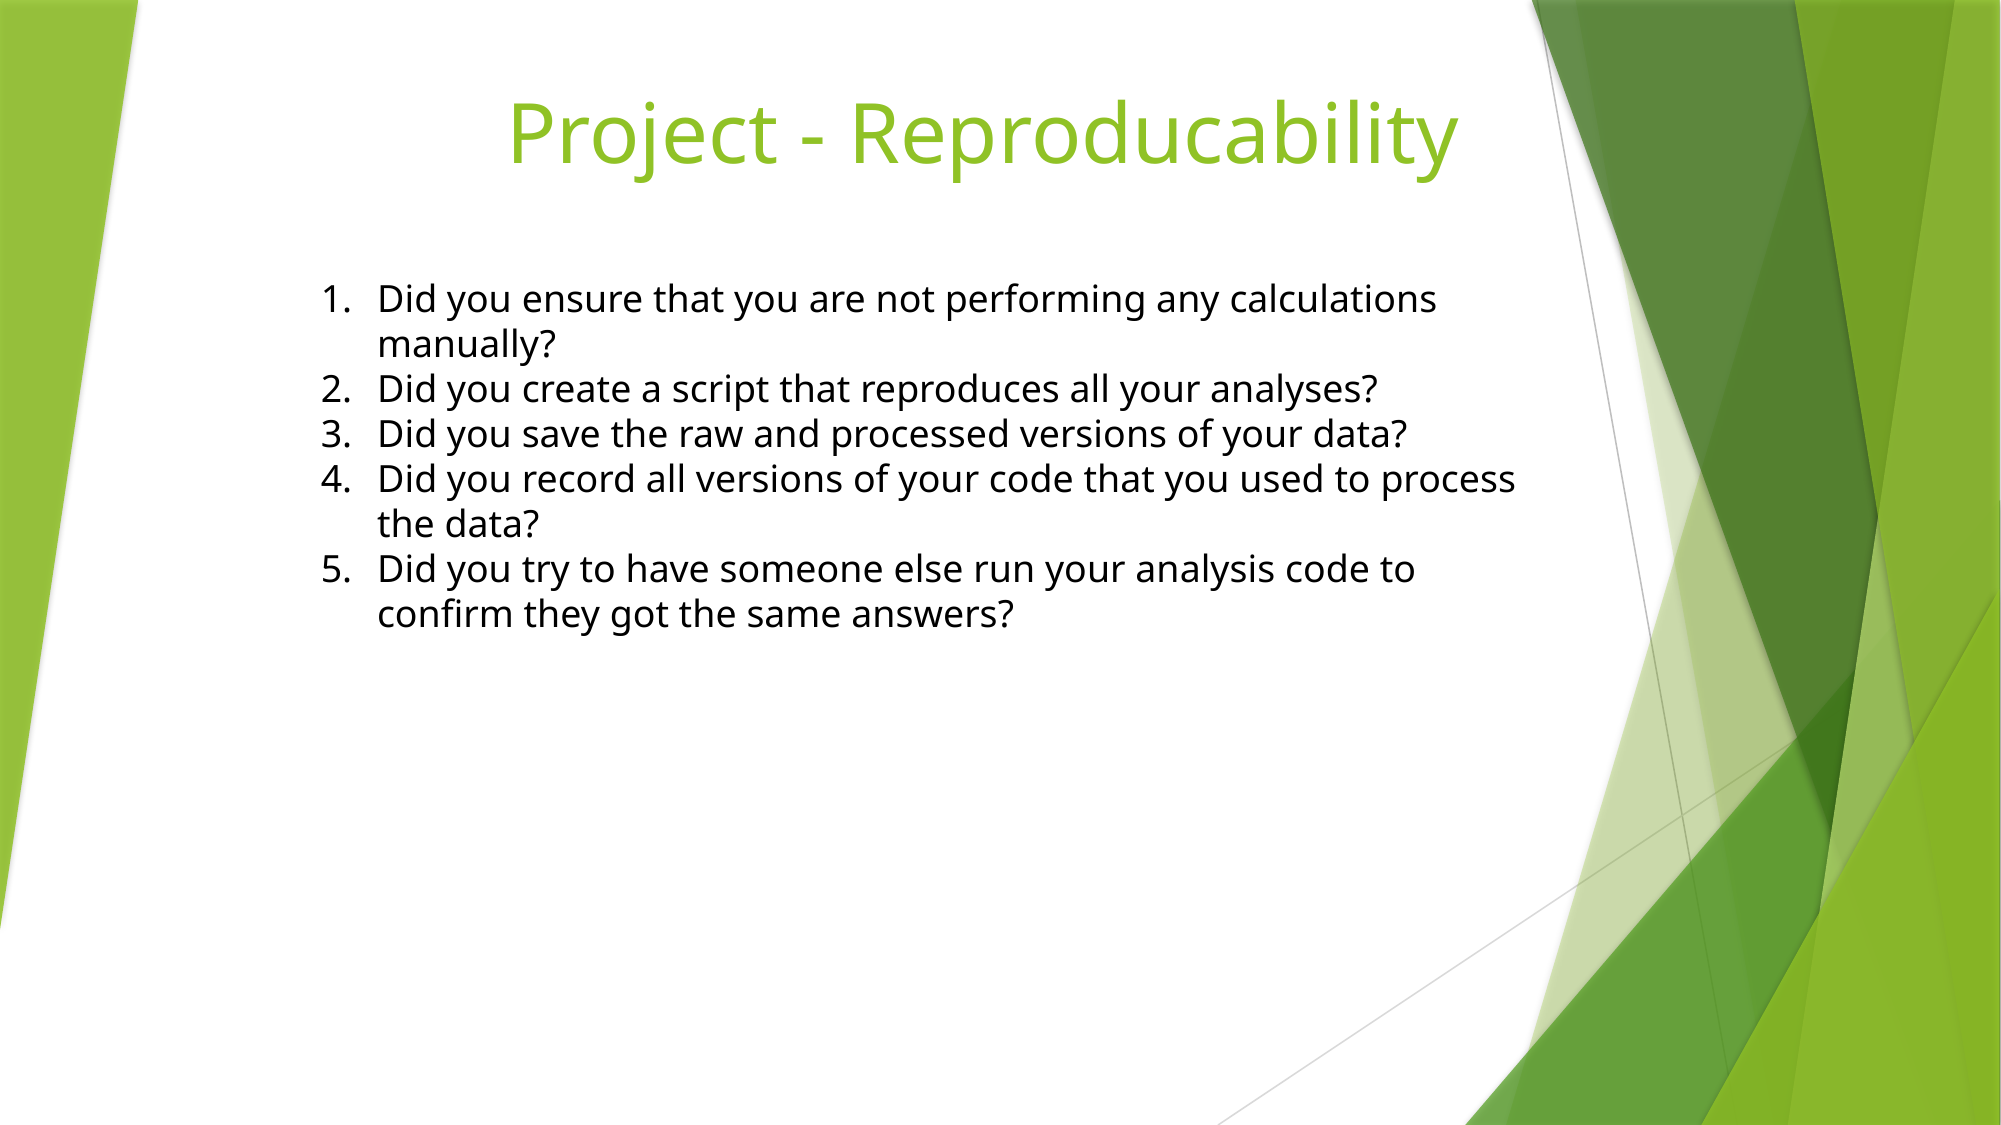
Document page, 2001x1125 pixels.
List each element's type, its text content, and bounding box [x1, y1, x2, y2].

text_box Did you ensure that you are not performing any calculations manually? Did you create a script that reproduces all your analyses? Did you save the raw and processed versions of your data? Did you record all versions of your code that you used to process the data? Did you try to have someone else run your analysis code to confirm they got the same answers? [306, 267, 1553, 643]
text_box Project - Reproducability [169, 33, 1797, 188]
